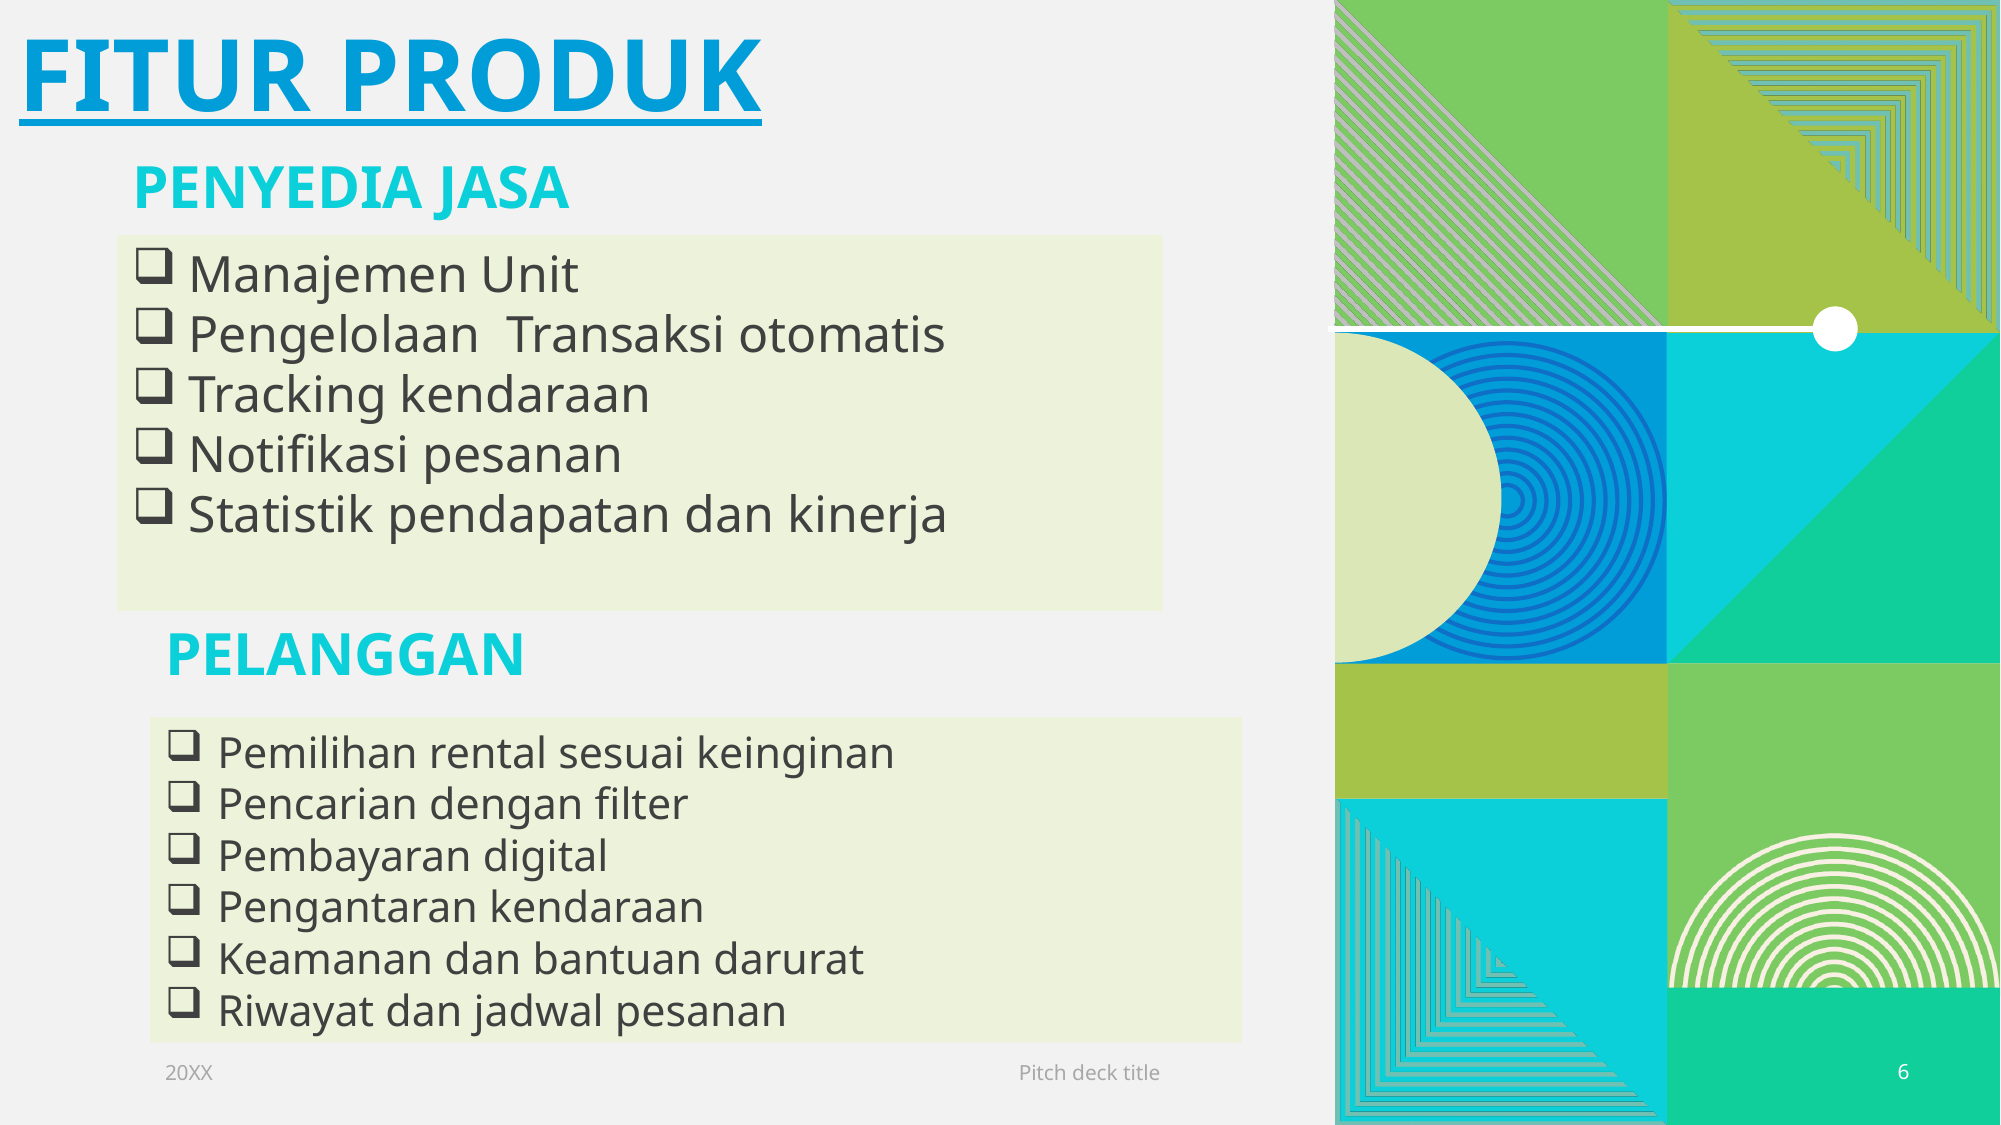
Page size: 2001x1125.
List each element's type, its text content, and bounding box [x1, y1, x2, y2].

title Fitur produk [3, 17, 1120, 235]
picture [1335, 799, 2000, 1125]
list Pelanggan [150, 630, 675, 690]
list Penyedia jasa [117, 162, 643, 223]
picture [1334, 0, 1668, 326]
slide_number 6 [1849, 1042, 1925, 1103]
slide_number 20XX [150, 1042, 330, 1103]
footer Pitch deck title [902, 1042, 1278, 1103]
picture [1669, 0, 2001, 333]
list Pemilihan rental sesuai keinginan Pencarian dengan filter Pembayaran digital Pengantaran kendaraan Keamanan dan bantuan darurat Riwayat dan jadwal pesanan [150, 717, 1243, 1043]
list Manajemen Unit Pengelolaan Transaksi otomatis Tracking kendaraan Notifikasi pesanan Statistik pendapatan dan kinerja [117, 234, 1163, 611]
